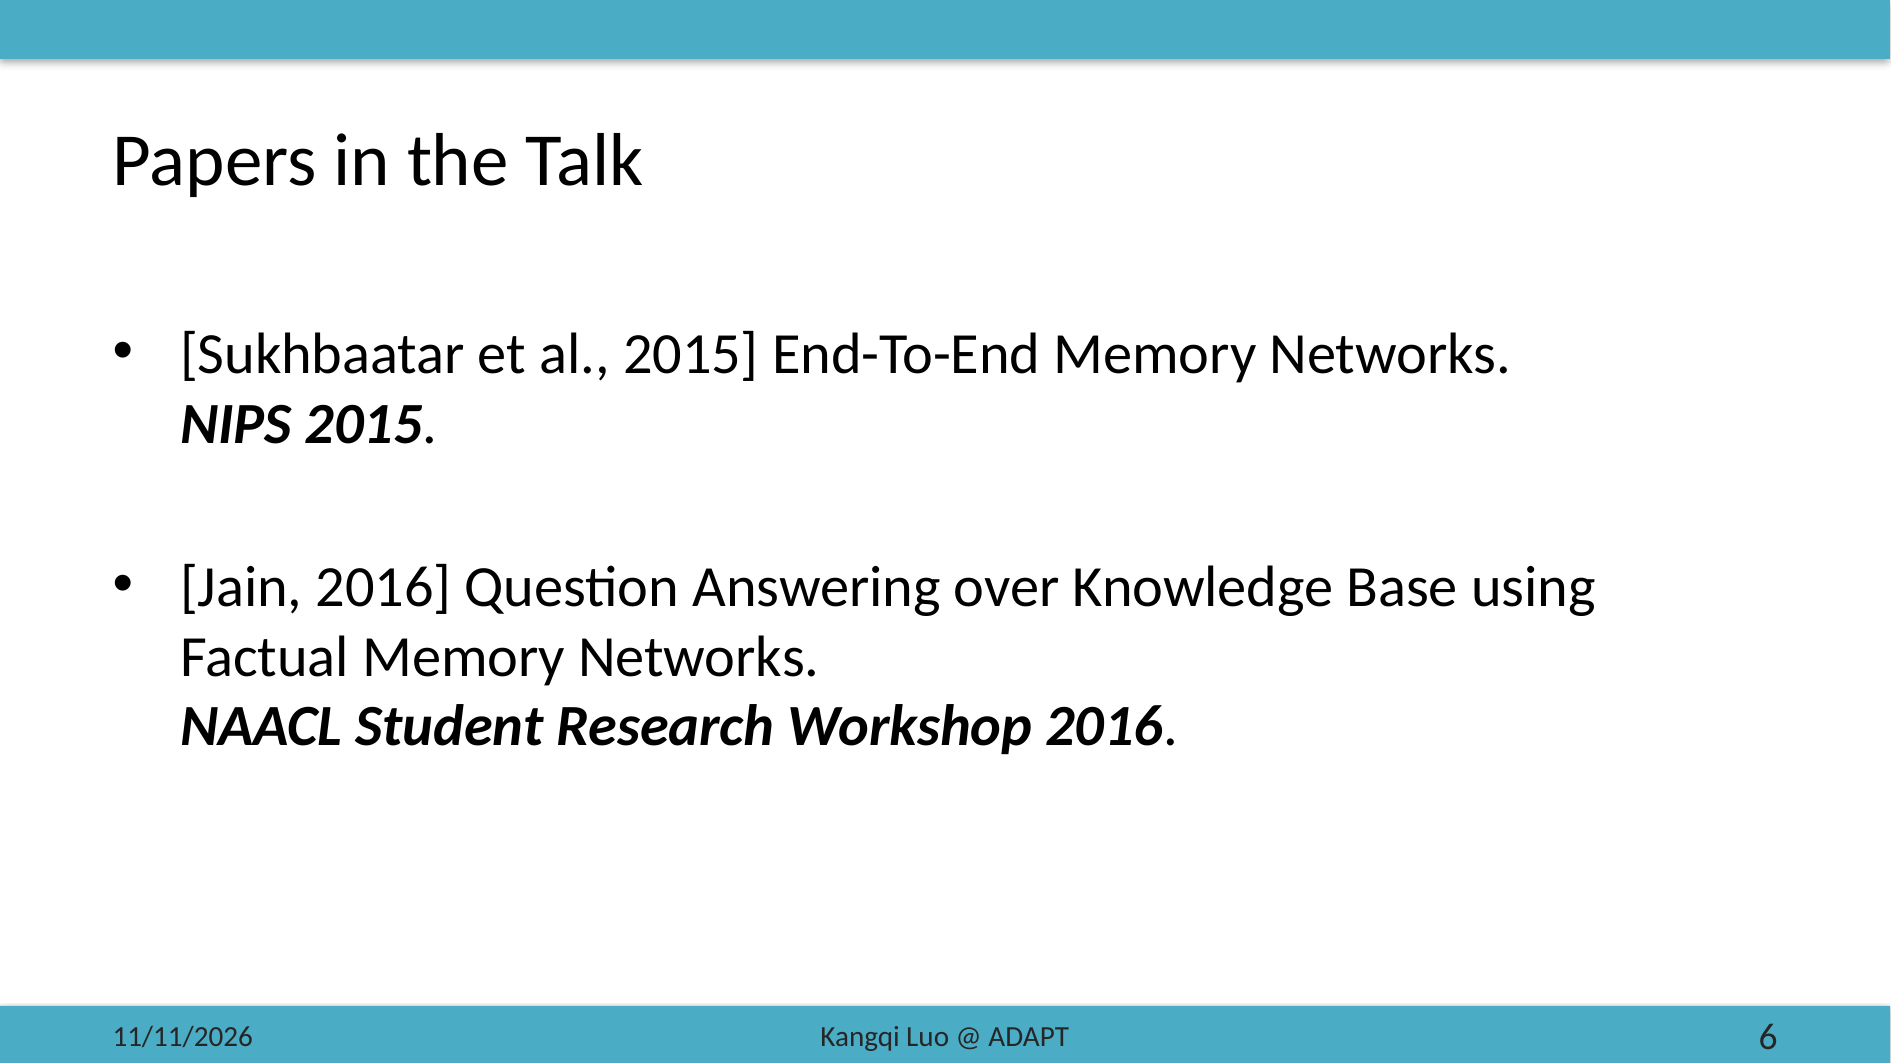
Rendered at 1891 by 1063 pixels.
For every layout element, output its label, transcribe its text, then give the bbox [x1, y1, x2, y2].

list [Sukhbaatar et al., 2015] End-To-End Memory Networks. NIPS 2015. [Jain, 2016] Question Answering over Knowledge Base using Factual Memory Networks. NAACL Student Research Workshop 2016. [94, 224, 1796, 962]
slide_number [94, 1006, 536, 1063]
title Papers in the Talk [94, 99, 1796, 213]
slide_number 6 [1354, 1006, 1796, 1063]
text_box [0, 0, 1891, 60]
footer Kangqi Luo @ ADAPT [645, 1006, 1245, 1063]
